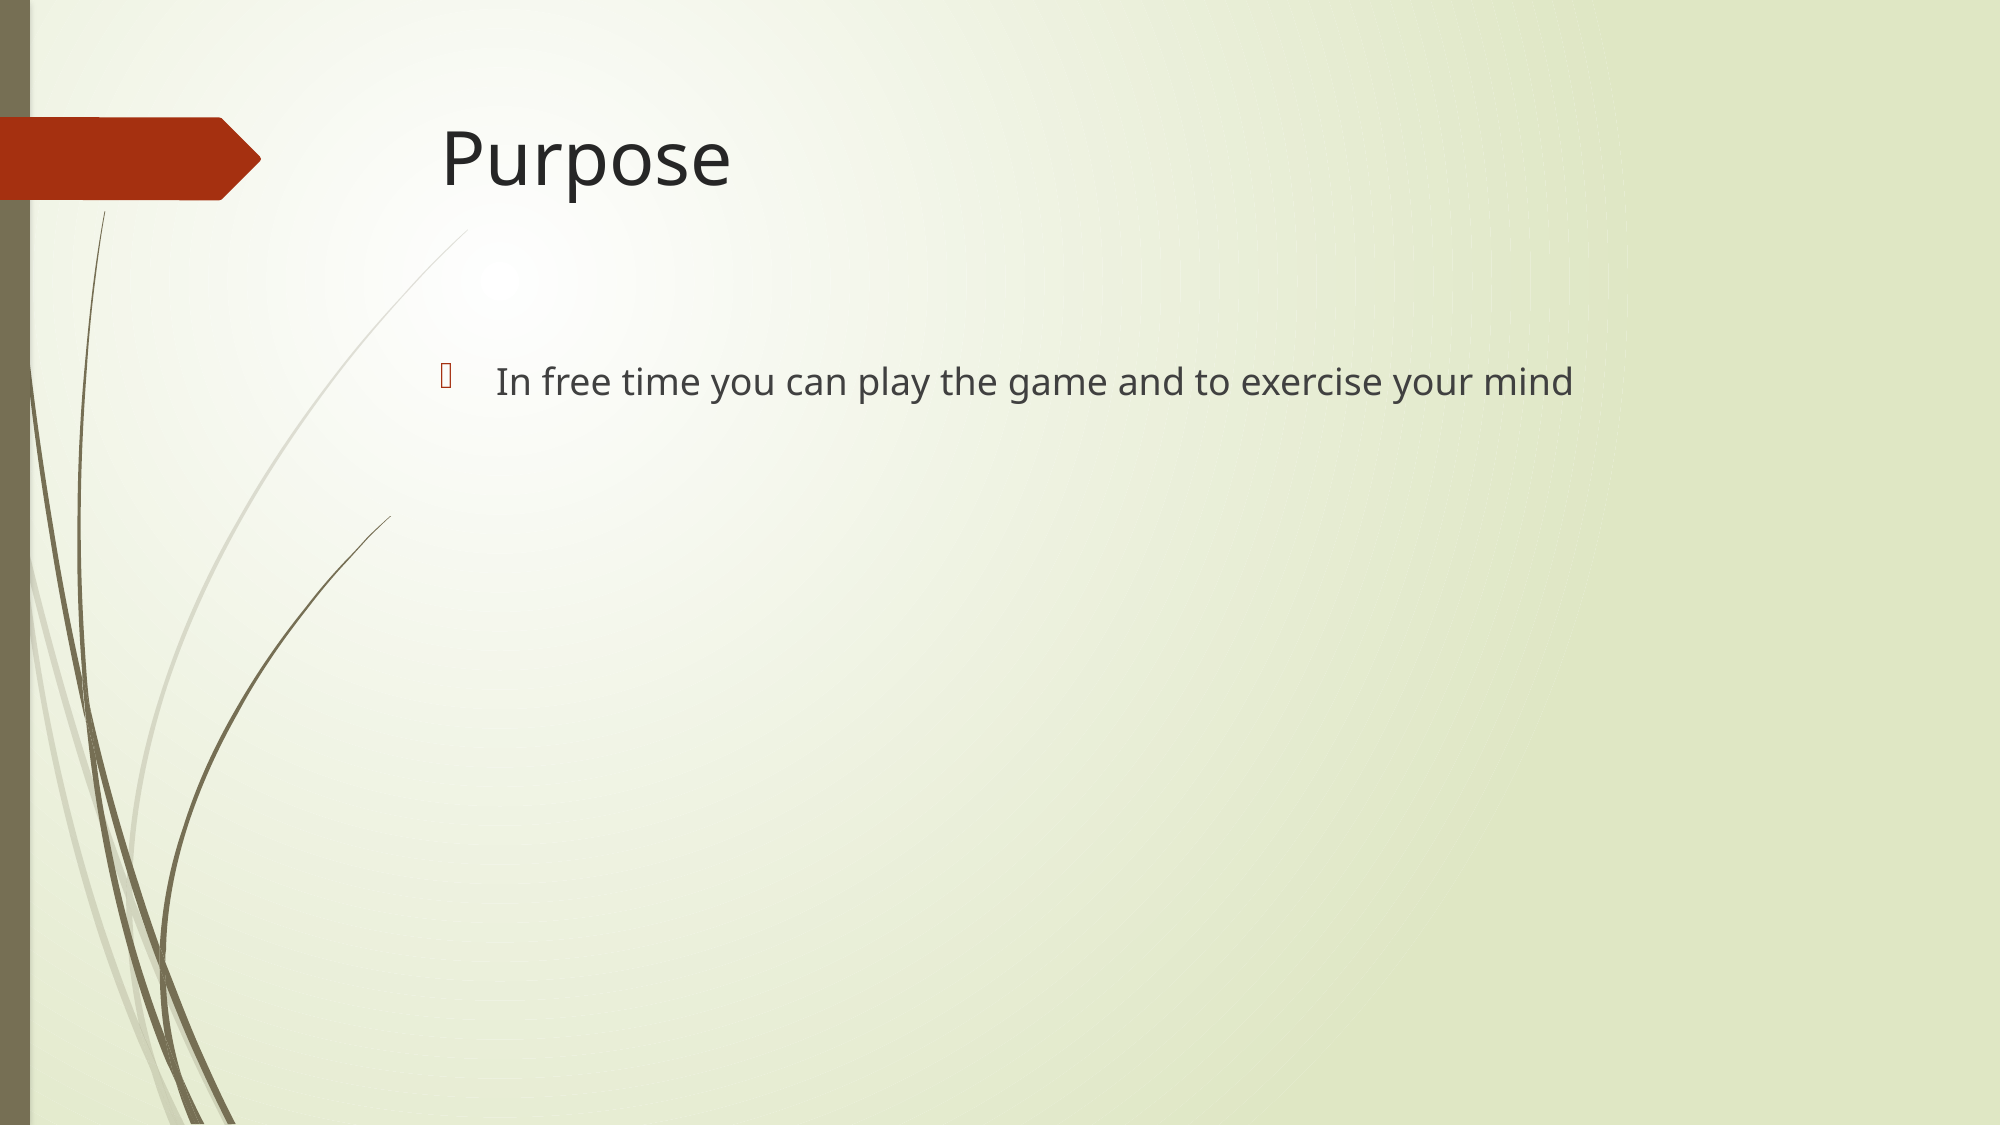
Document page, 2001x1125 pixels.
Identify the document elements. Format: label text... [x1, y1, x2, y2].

list In free time you can play the game and to exercise your mind [424, 350, 1888, 970]
title Purpose [425, 102, 1888, 313]
